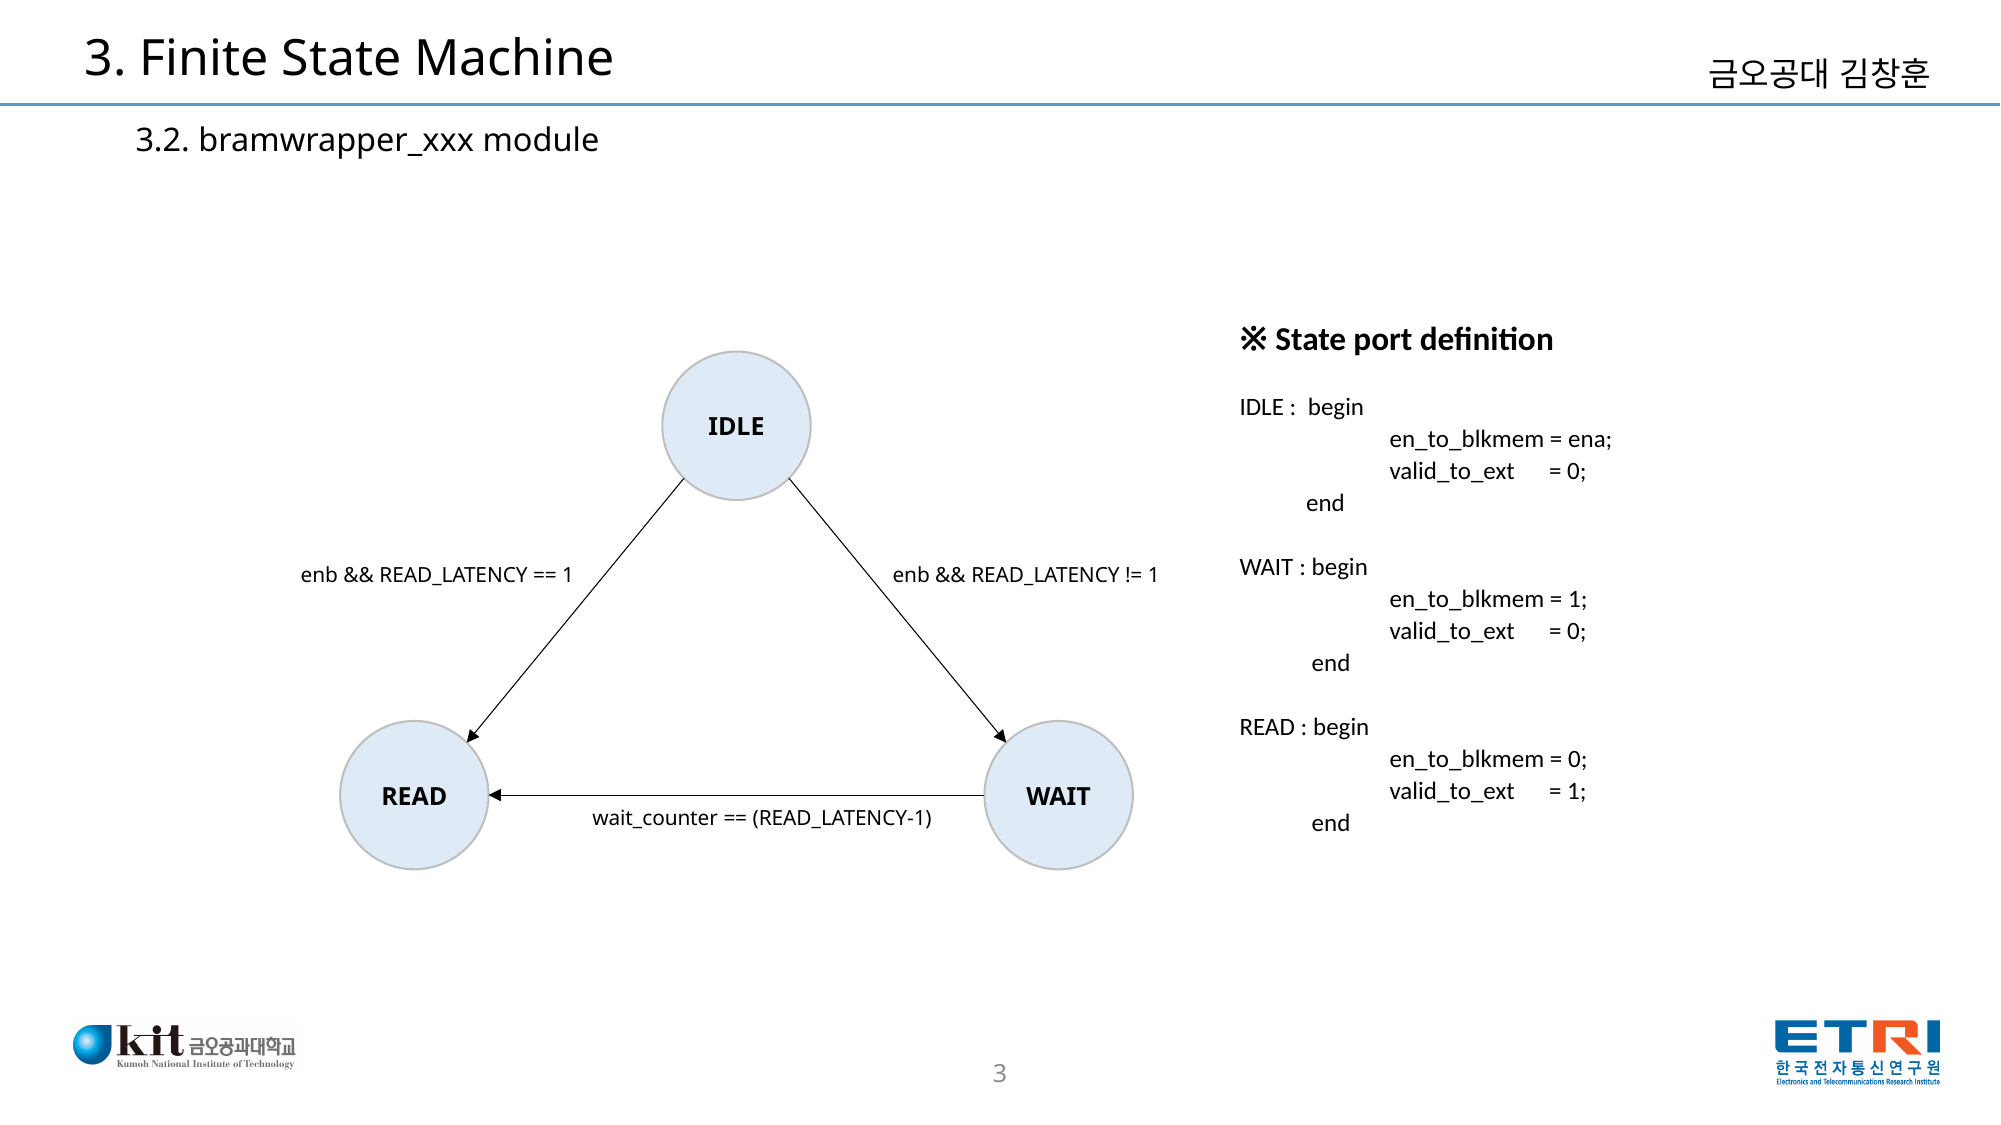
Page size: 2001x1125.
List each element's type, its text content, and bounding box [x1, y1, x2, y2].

text_box 3.2. bramwrapper_xxx module [120, 102, 681, 180]
slide_number 3 [774, 1042, 1225, 1103]
title 3. Finite State Machine [69, 20, 681, 99]
picture [1772, 1017, 1944, 1087]
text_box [266, 351, 1197, 870]
picture [69, 1017, 301, 1073]
text_box ※ State port definition IDLE : begin en_to_blkmem = ena; valid_to_ext = 0; end WAIT : begin en_to_blkmem = 1; valid_to_ext = 0; end READ : begin en_to_blkmem = 0; valid_to_ext = 1; end [1224, 306, 1722, 877]
